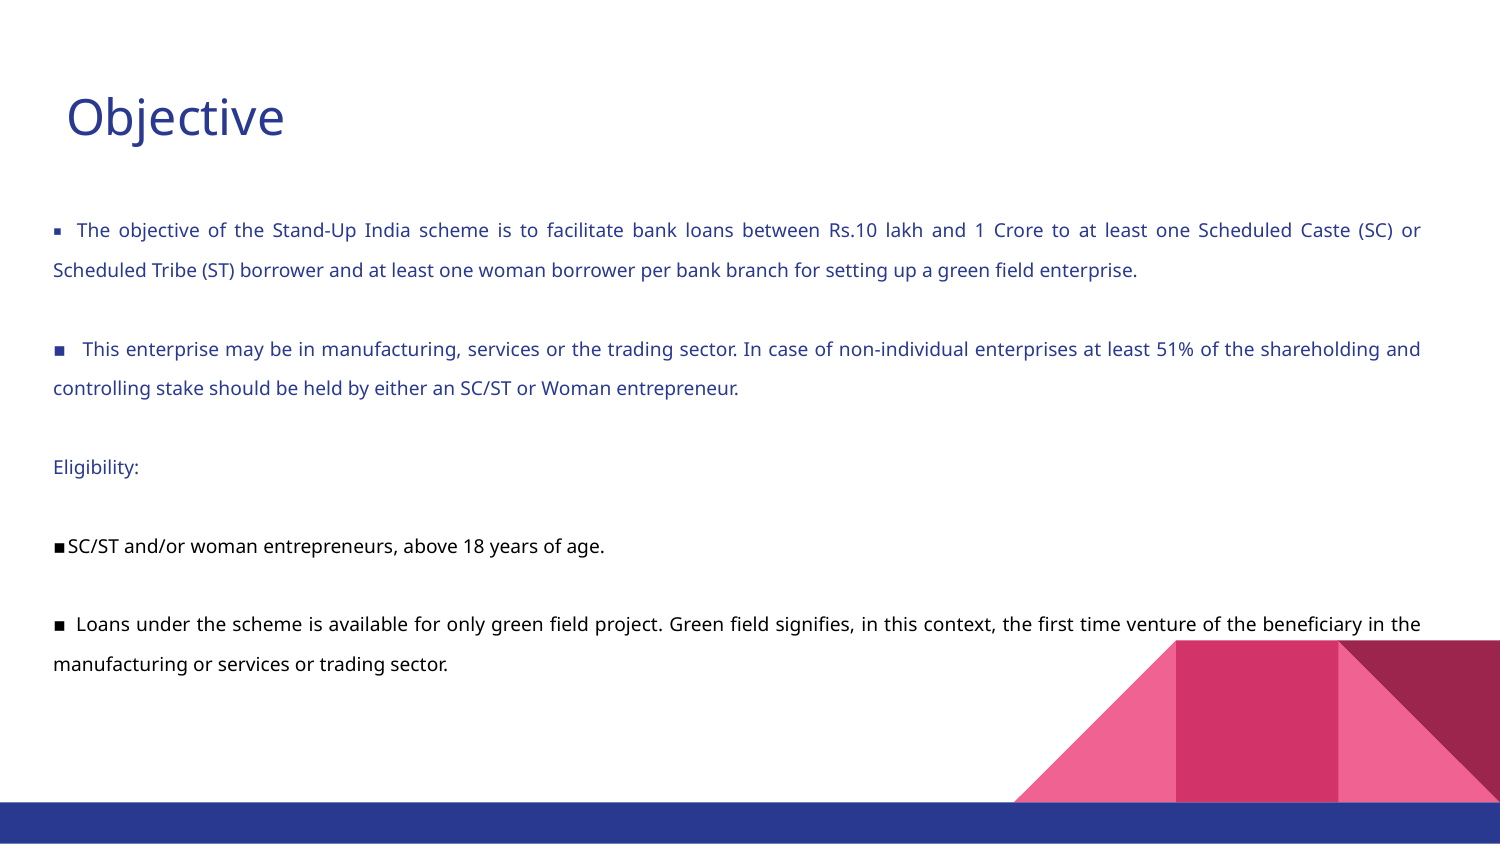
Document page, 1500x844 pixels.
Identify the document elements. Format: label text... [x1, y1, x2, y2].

title Objective [51, 67, 1449, 167]
list The objective of the Stand-Up India scheme is to facilitate bank loans between Rs.10 lakh and 1 Crore to at least one Scheduled Caste (SC) or Scheduled Tribe (ST) borrower and at least one woman borrower per bank branch for setting up a green field enterprise. This enterprise may be in manufacturing, services or the trading sector. In case of non-individual enterprises at least 51% of the shareholding and controlling stake should be held by either an SC/ST or Woman entrepreneur. Eligibility: SC/ST and/or woman entrepreneurs, above 18 years of age. Loans under the scheme is available for only green field project. Green field signifies, in this context, the first time venture of the beneficiary in the manufacturing or services or trading sector. [38, 147, 1436, 696]
